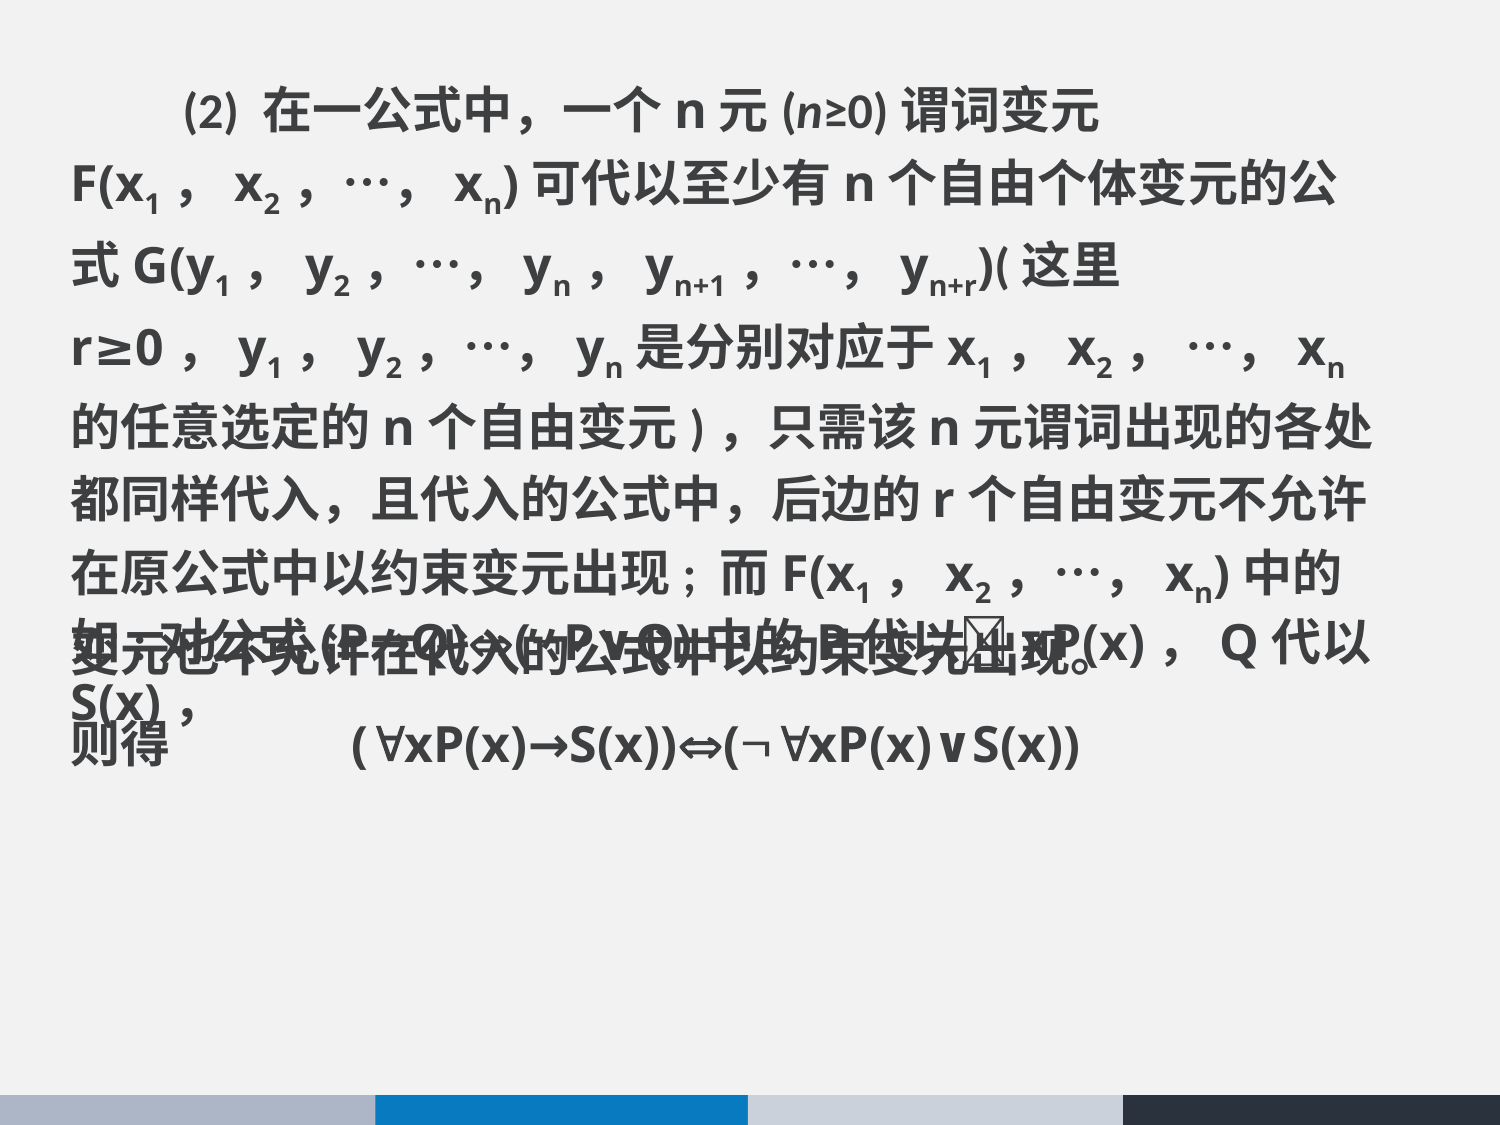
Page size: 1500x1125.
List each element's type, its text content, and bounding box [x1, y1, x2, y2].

text_box 则得 (xP(x)→S(x))(xP(x)∨S(x)) [56, 704, 1350, 780]
text_box 如:对公式(P→Q)(P∨Q)中的P代以xP(x)，Q代以S(x)， [56, 602, 1390, 738]
text_box (2) 在一公式中，一个n元(n≥0)谓词变元F(x1，x2，…，xn)可代以至少有n个自由个体变元的公式G(y1，y2，…，yn，yn+1，…，yn+r)(这里r≥0，y1，y2，…，yn是分别对应于x1，x2， …，xn的任意选定的n个自由变元)，只需该n元谓词出现的各处都同样代入，且代入的公式中，后边的r个自由变元不允许在原公式中以约束变元出现; 而F(x1，x2，…，xn)中的变元也不允许在代入的公式中以约束变元出现。 [56, 58, 1390, 602]
